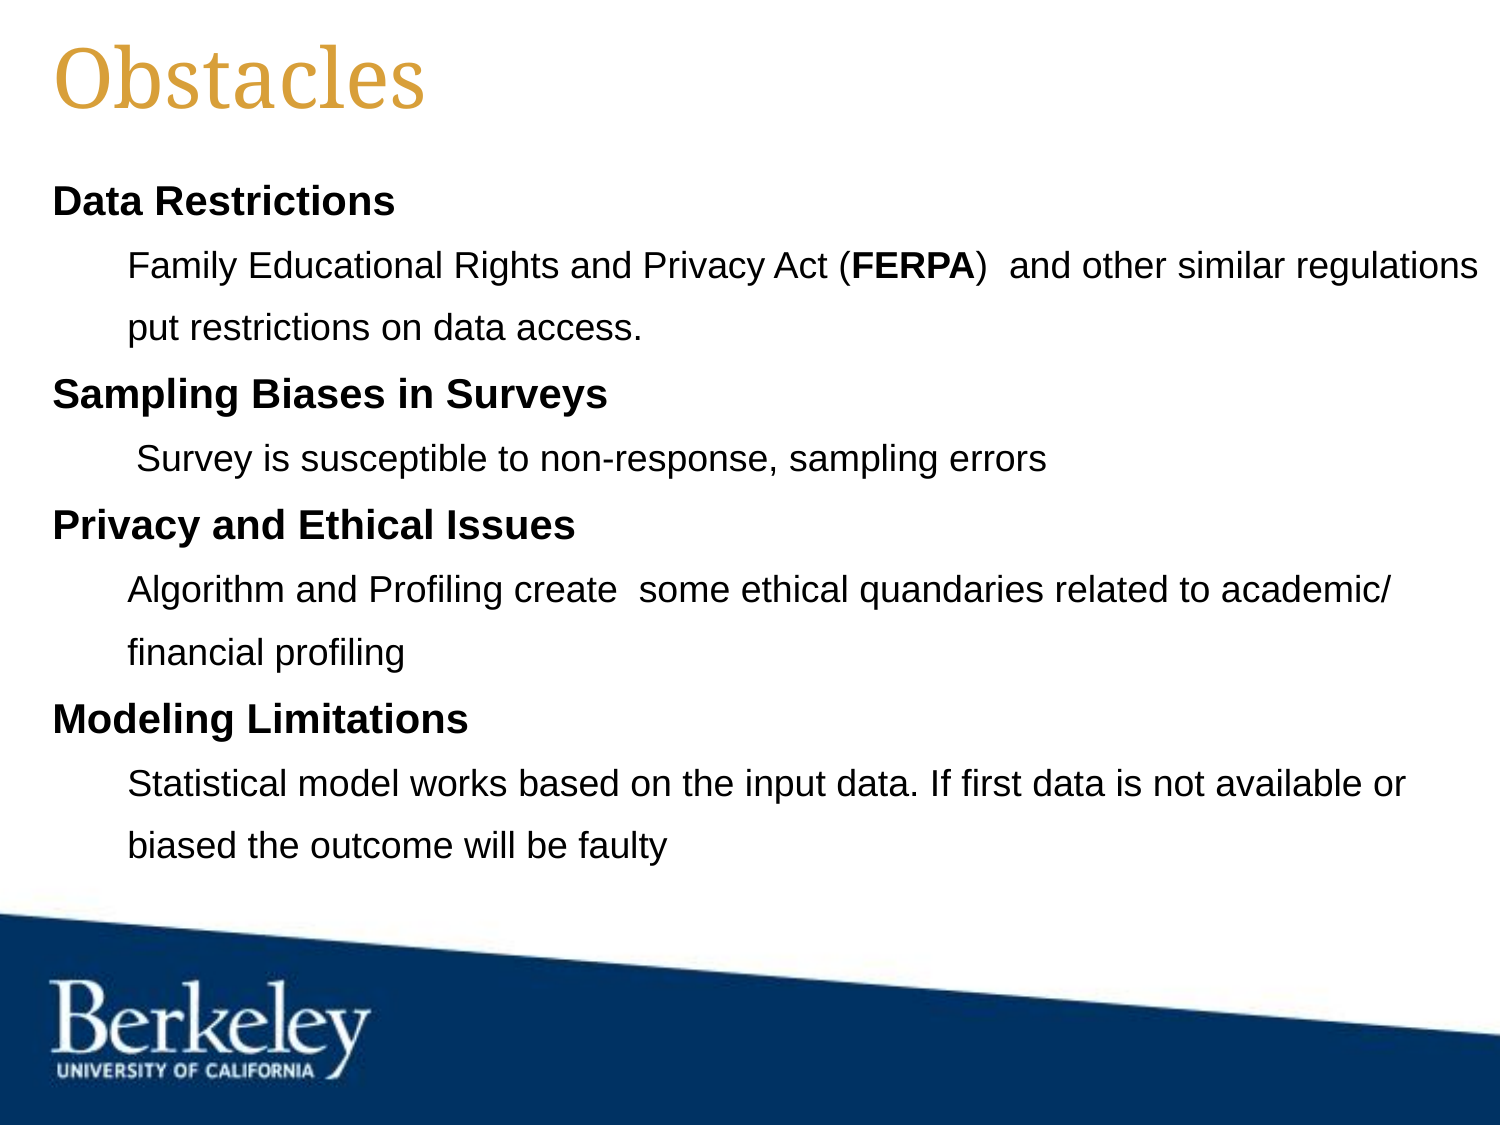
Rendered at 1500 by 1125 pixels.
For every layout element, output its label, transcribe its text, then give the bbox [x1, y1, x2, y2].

subtitle Data Restrictions Family Educational Rights and Privacy Act (FERPA) and other similar regulations put restrictions on data access. Sampling Biases in Surveys Survey is susceptible to non-response, sampling errors Privacy and Ethical Issues Algorithm and Profiling create some ethical quandaries related to academic/ financial profiling Modeling Limitations Statistical model works based on the input data. If first data is not available or biased the outcome will be faulty [37, 140, 1500, 962]
title Obstacles [37, 24, 1438, 141]
picture [0, 0, 1500, 1125]
